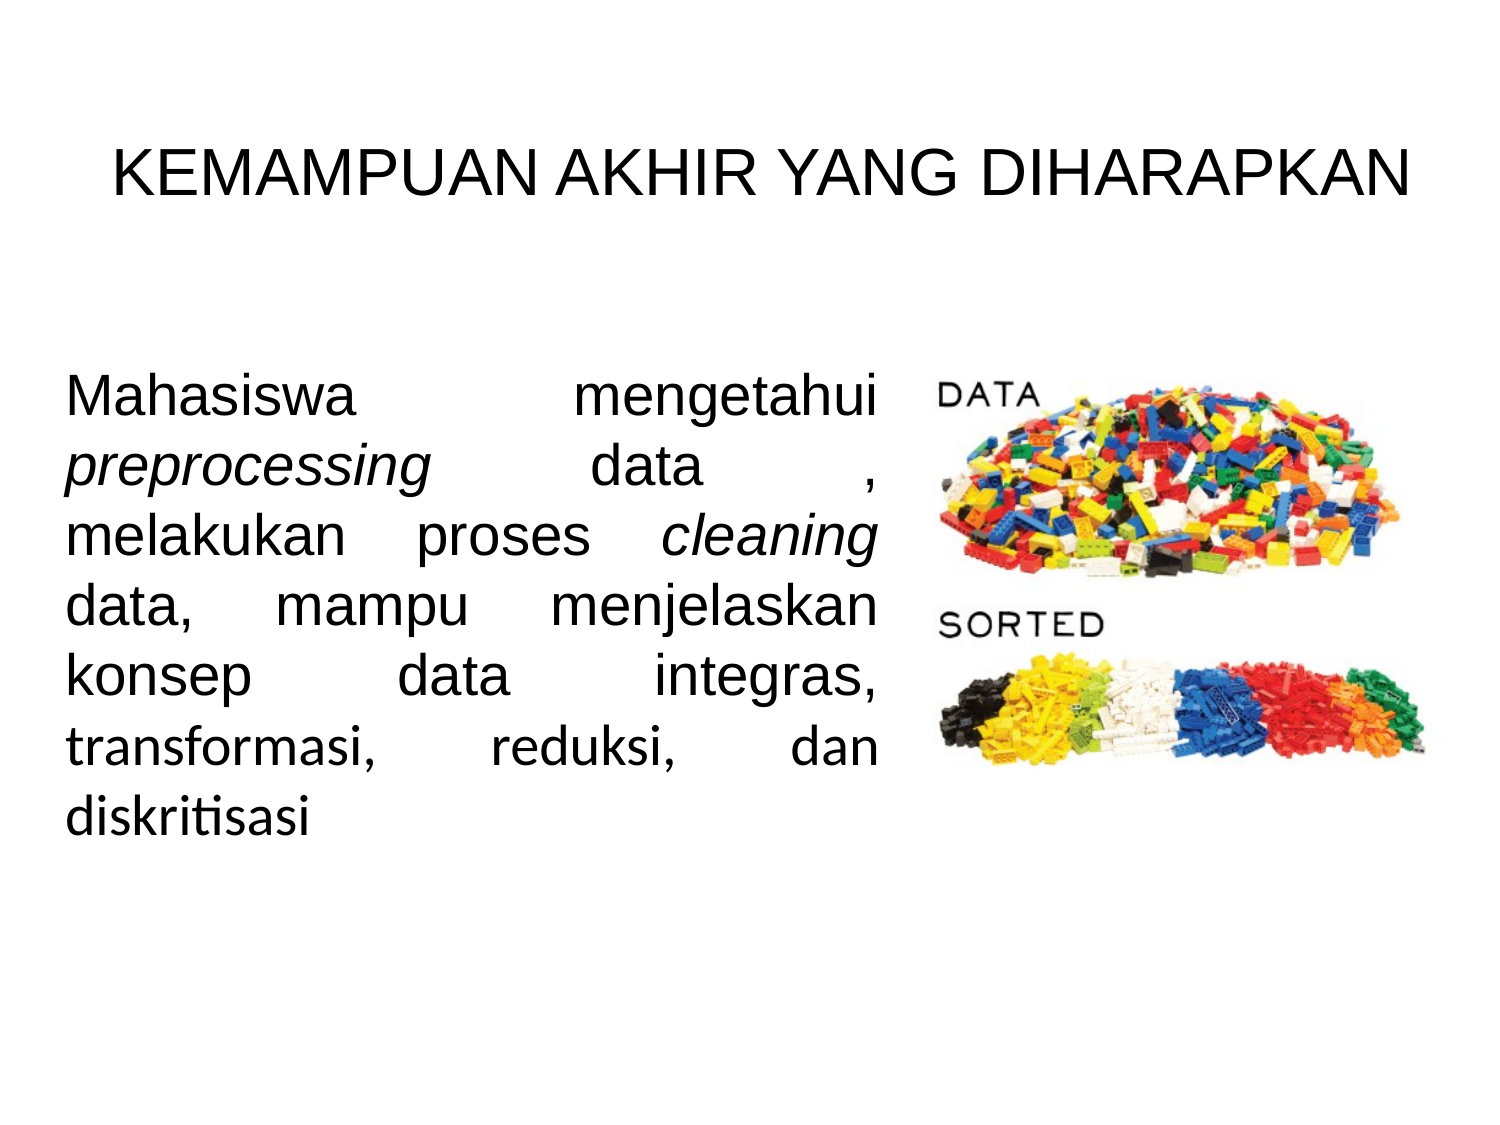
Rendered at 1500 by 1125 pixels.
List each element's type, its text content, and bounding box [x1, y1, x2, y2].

picture [894, 337, 1500, 776]
title KEMAMPUAN AKHIR YANG DIHARAPKAN [87, 112, 1438, 225]
list Mahasiswa mengetahui preprocessing data , melakukan proses cleaning data, mampu menjelaskan konsep data integras, transformasi, reduksi, dan diskritisasi [50, 350, 895, 988]
